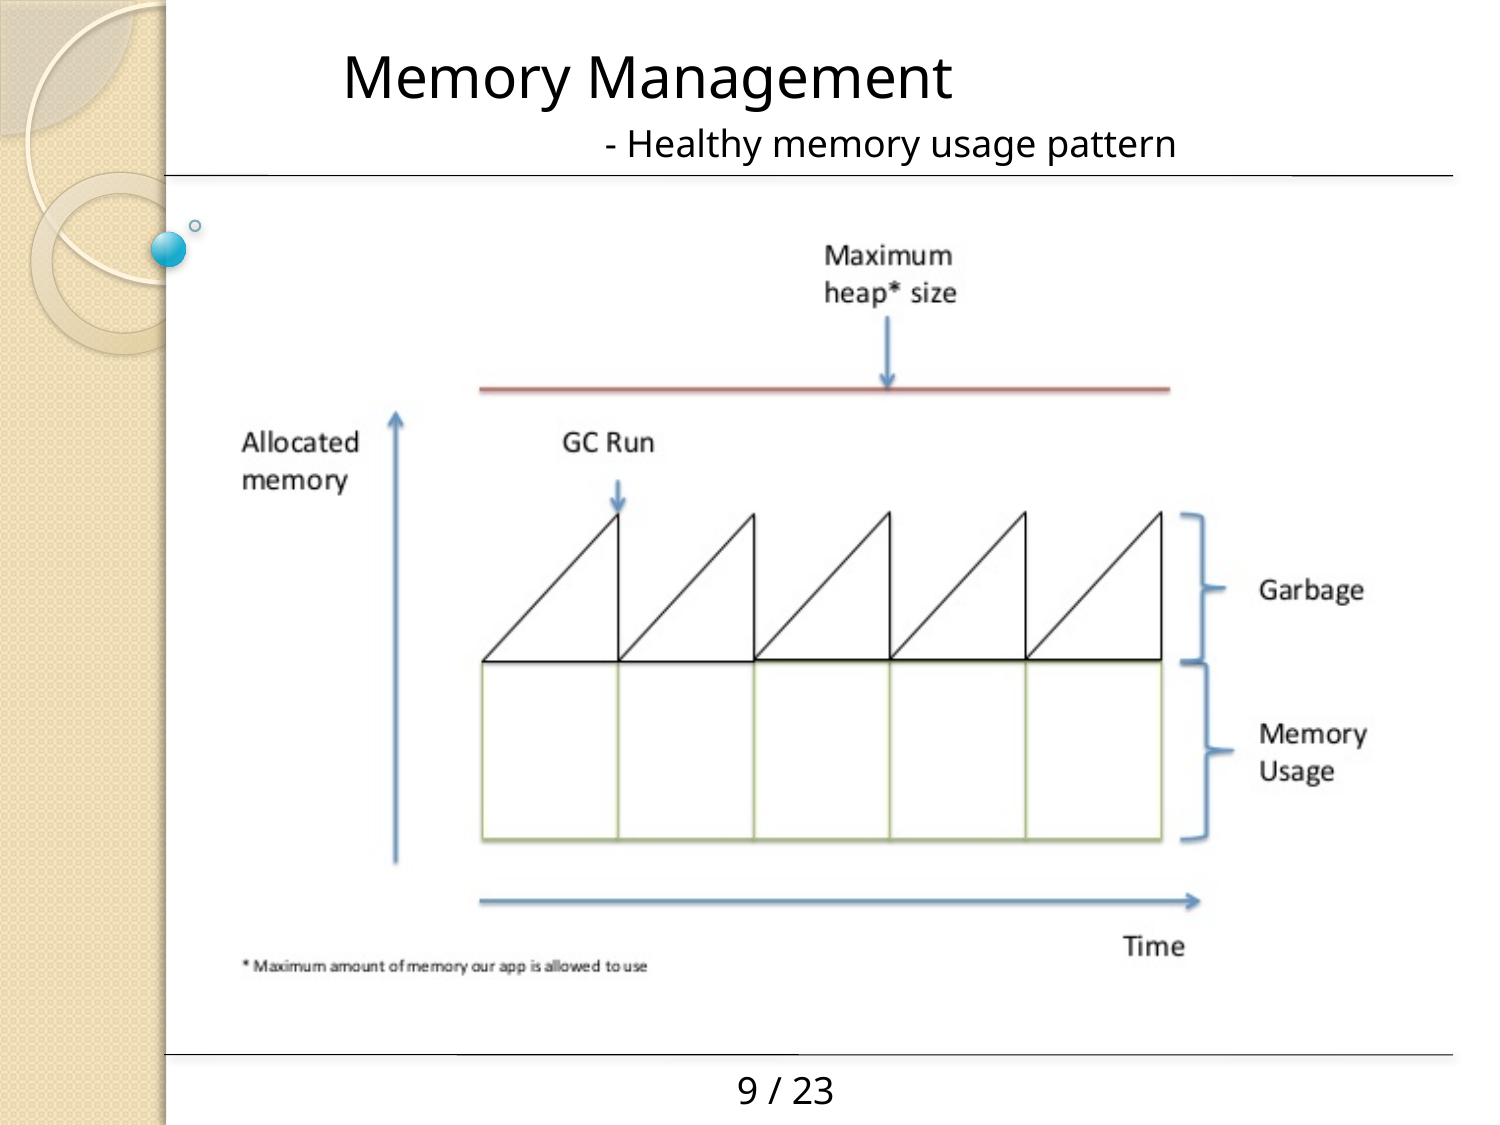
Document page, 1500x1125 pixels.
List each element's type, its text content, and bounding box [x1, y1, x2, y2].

text_box Memory Management - Healthy memory usage pattern [327, 44, 1193, 176]
picture [234, 234, 1395, 980]
text_box 9 / 23 [722, 1059, 850, 1120]
